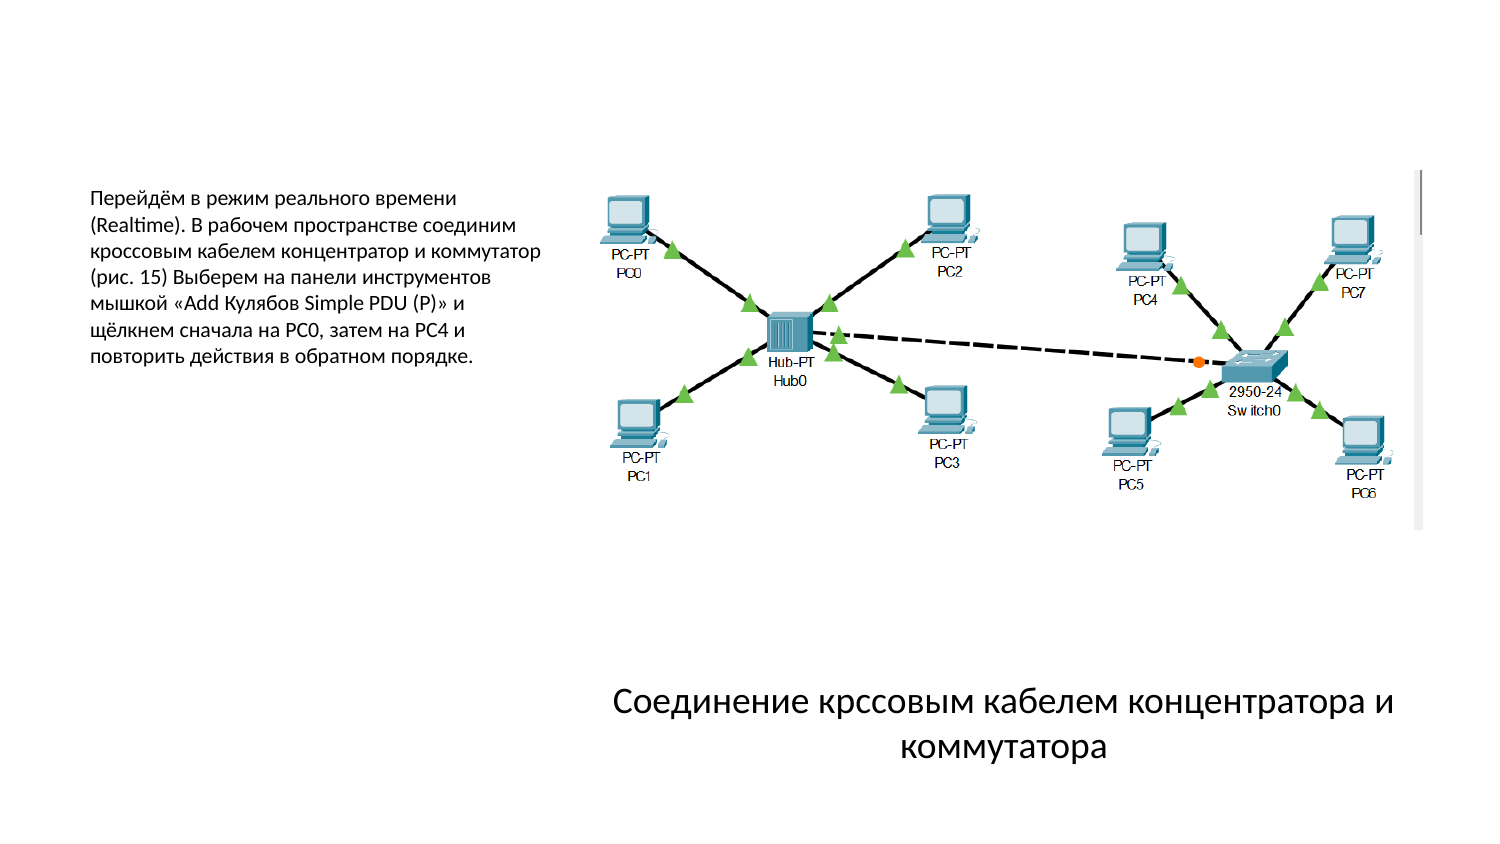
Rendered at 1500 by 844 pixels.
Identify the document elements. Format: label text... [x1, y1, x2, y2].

list Перейдём в режим реального времени (Realtime). В рабочем пространстве соединим кроссовым кабелем концентратор и коммутатор (рис. 15) Выберем на панели инструментов мышкой «Add Кулябов Simple PDU (P)» и щёлкнем сначала на PC0, затем на PC4 и повторить действия в обратном порядке. [75, 176, 569, 754]
picture [585, 170, 1424, 530]
text_box Соединение крссовым кабелем концентратора и коммутатора [585, 668, 1423, 753]
